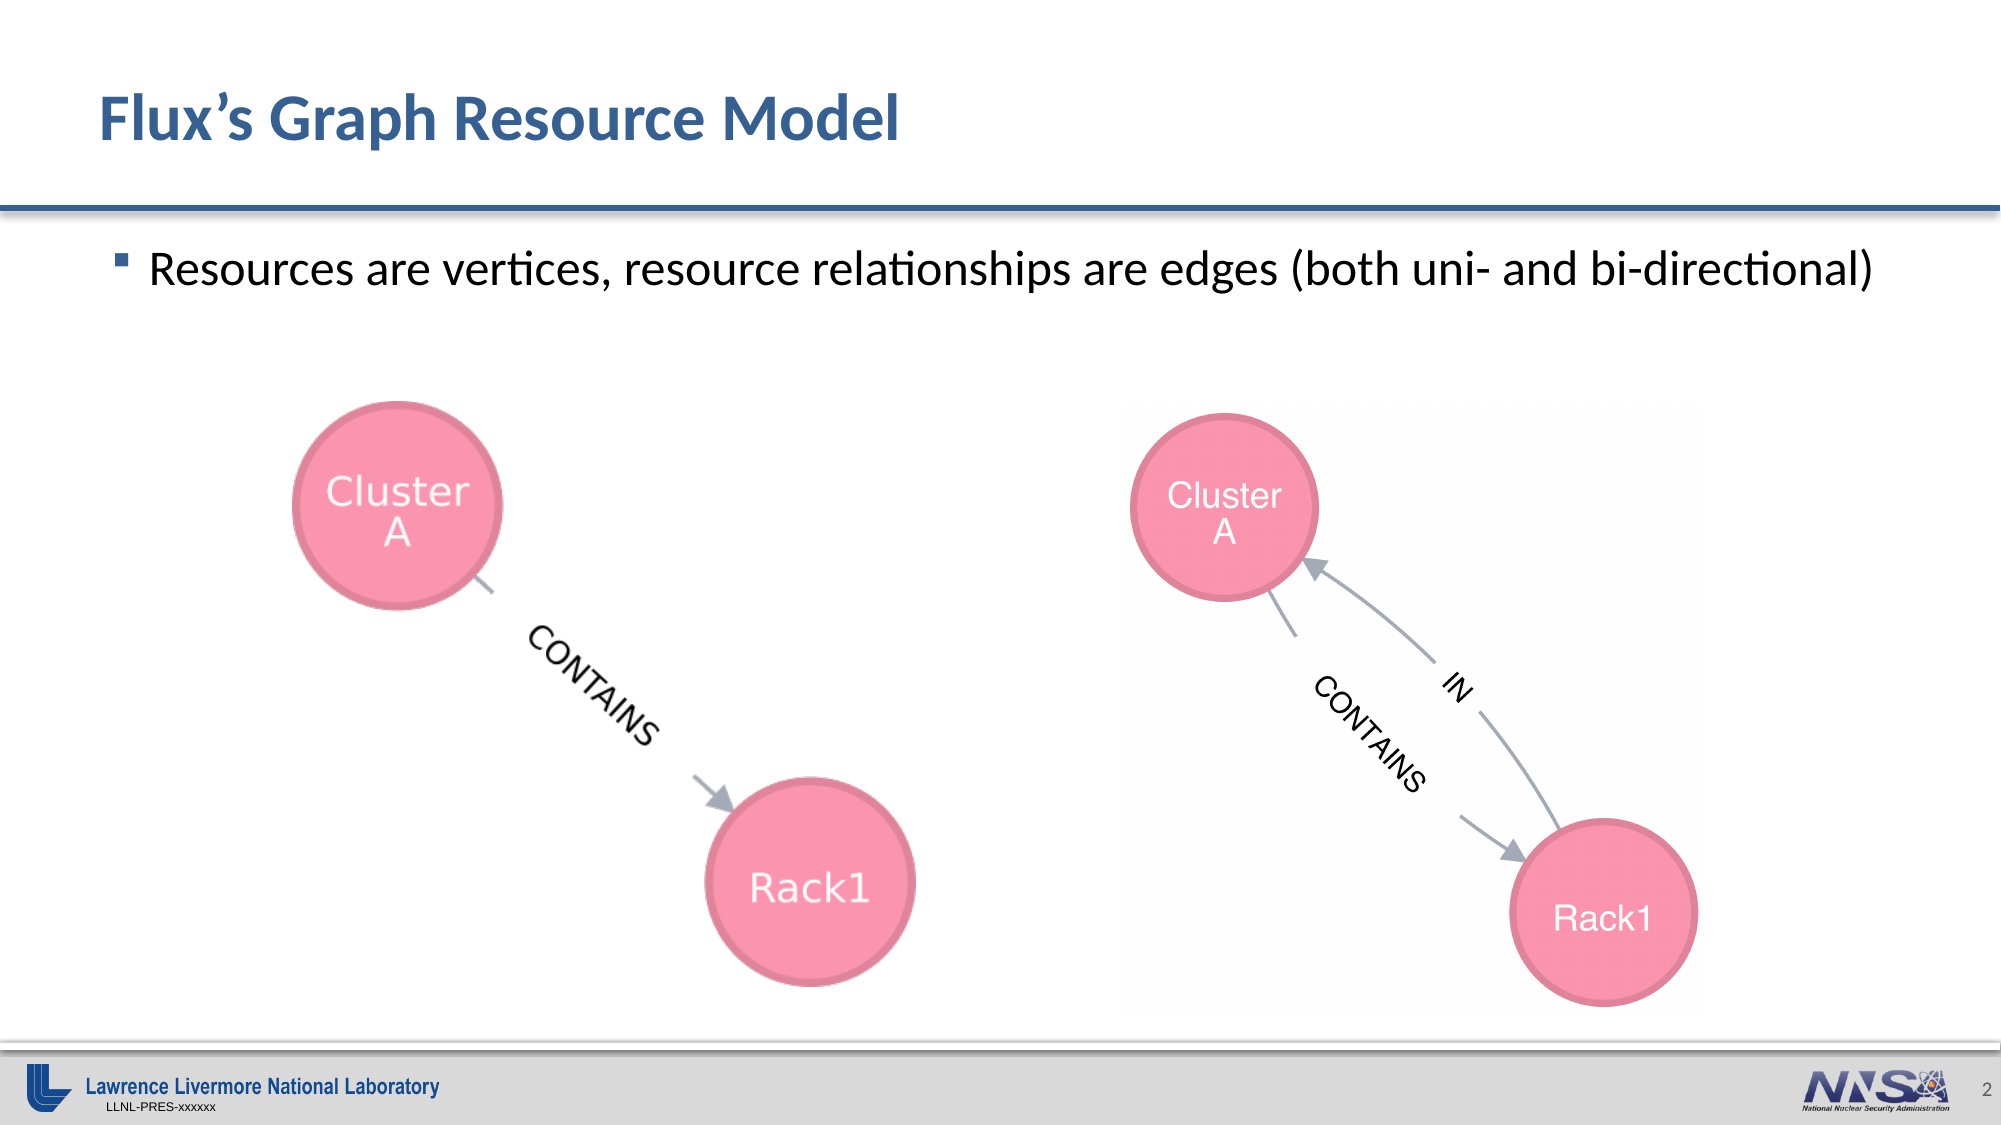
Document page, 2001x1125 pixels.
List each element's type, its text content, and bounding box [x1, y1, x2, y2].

picture [1795, 1057, 1956, 1119]
picture [27, 1064, 478, 1112]
title Flux’s Graph Resource Model [99, 36, 1725, 202]
picture [292, 401, 916, 987]
list Resources are vertices, resource relationships are edges (both uni- and bi-directional) [101, 235, 1907, 1037]
picture [1119, 402, 1708, 1016]
